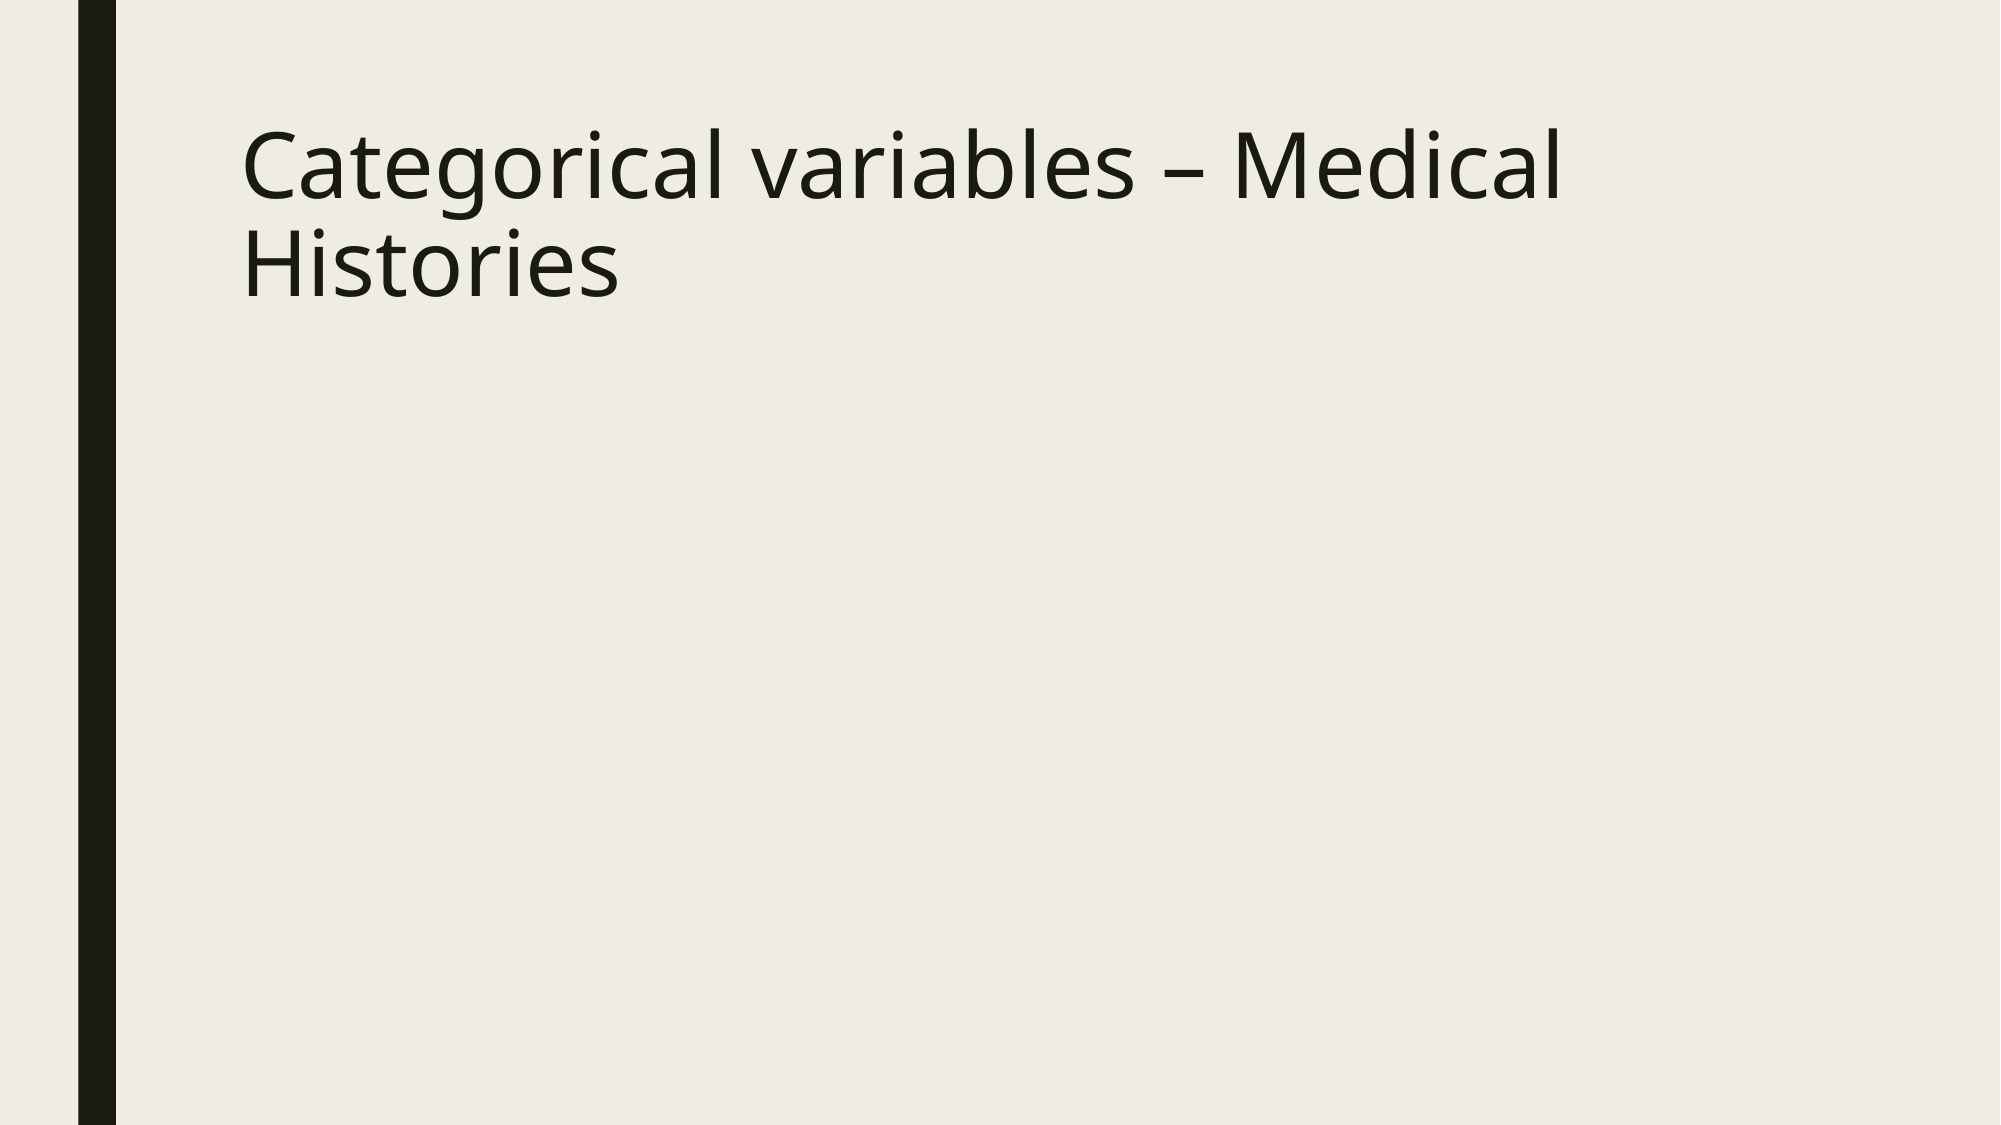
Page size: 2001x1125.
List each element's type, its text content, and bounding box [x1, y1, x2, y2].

title Categorical variables – Medical Histories [225, 112, 1800, 357]
